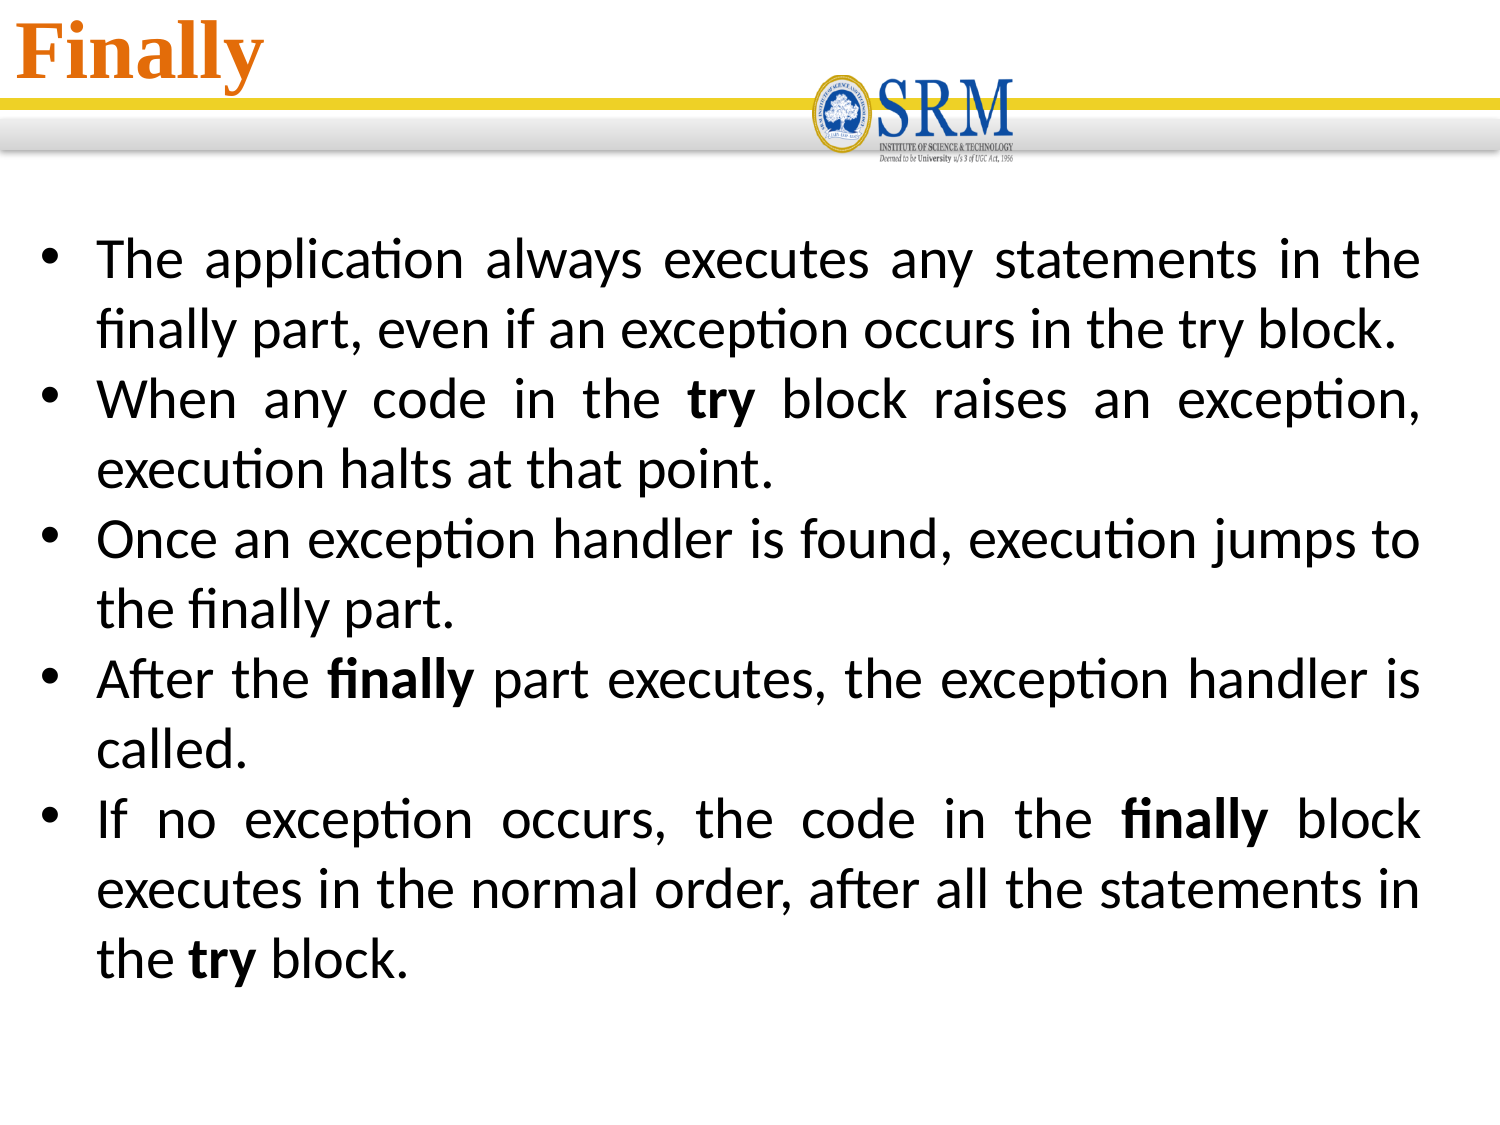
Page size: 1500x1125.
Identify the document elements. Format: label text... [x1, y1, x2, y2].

text_box Finally [0, 0, 1350, 138]
picture [812, 138, 1013, 163]
text_box The application always executes any statements in the finally part, even if an exception occurs in the try block. When any code in the try block raises an exception, execution halts at that point. Once an exception handler is found, execution jumps to the finally part. After the finally part executes, the exception handler is called. If no exception occurs, the code in the finally block executes in the normal order, after all the statements in the try block. [24, 212, 1438, 1076]
